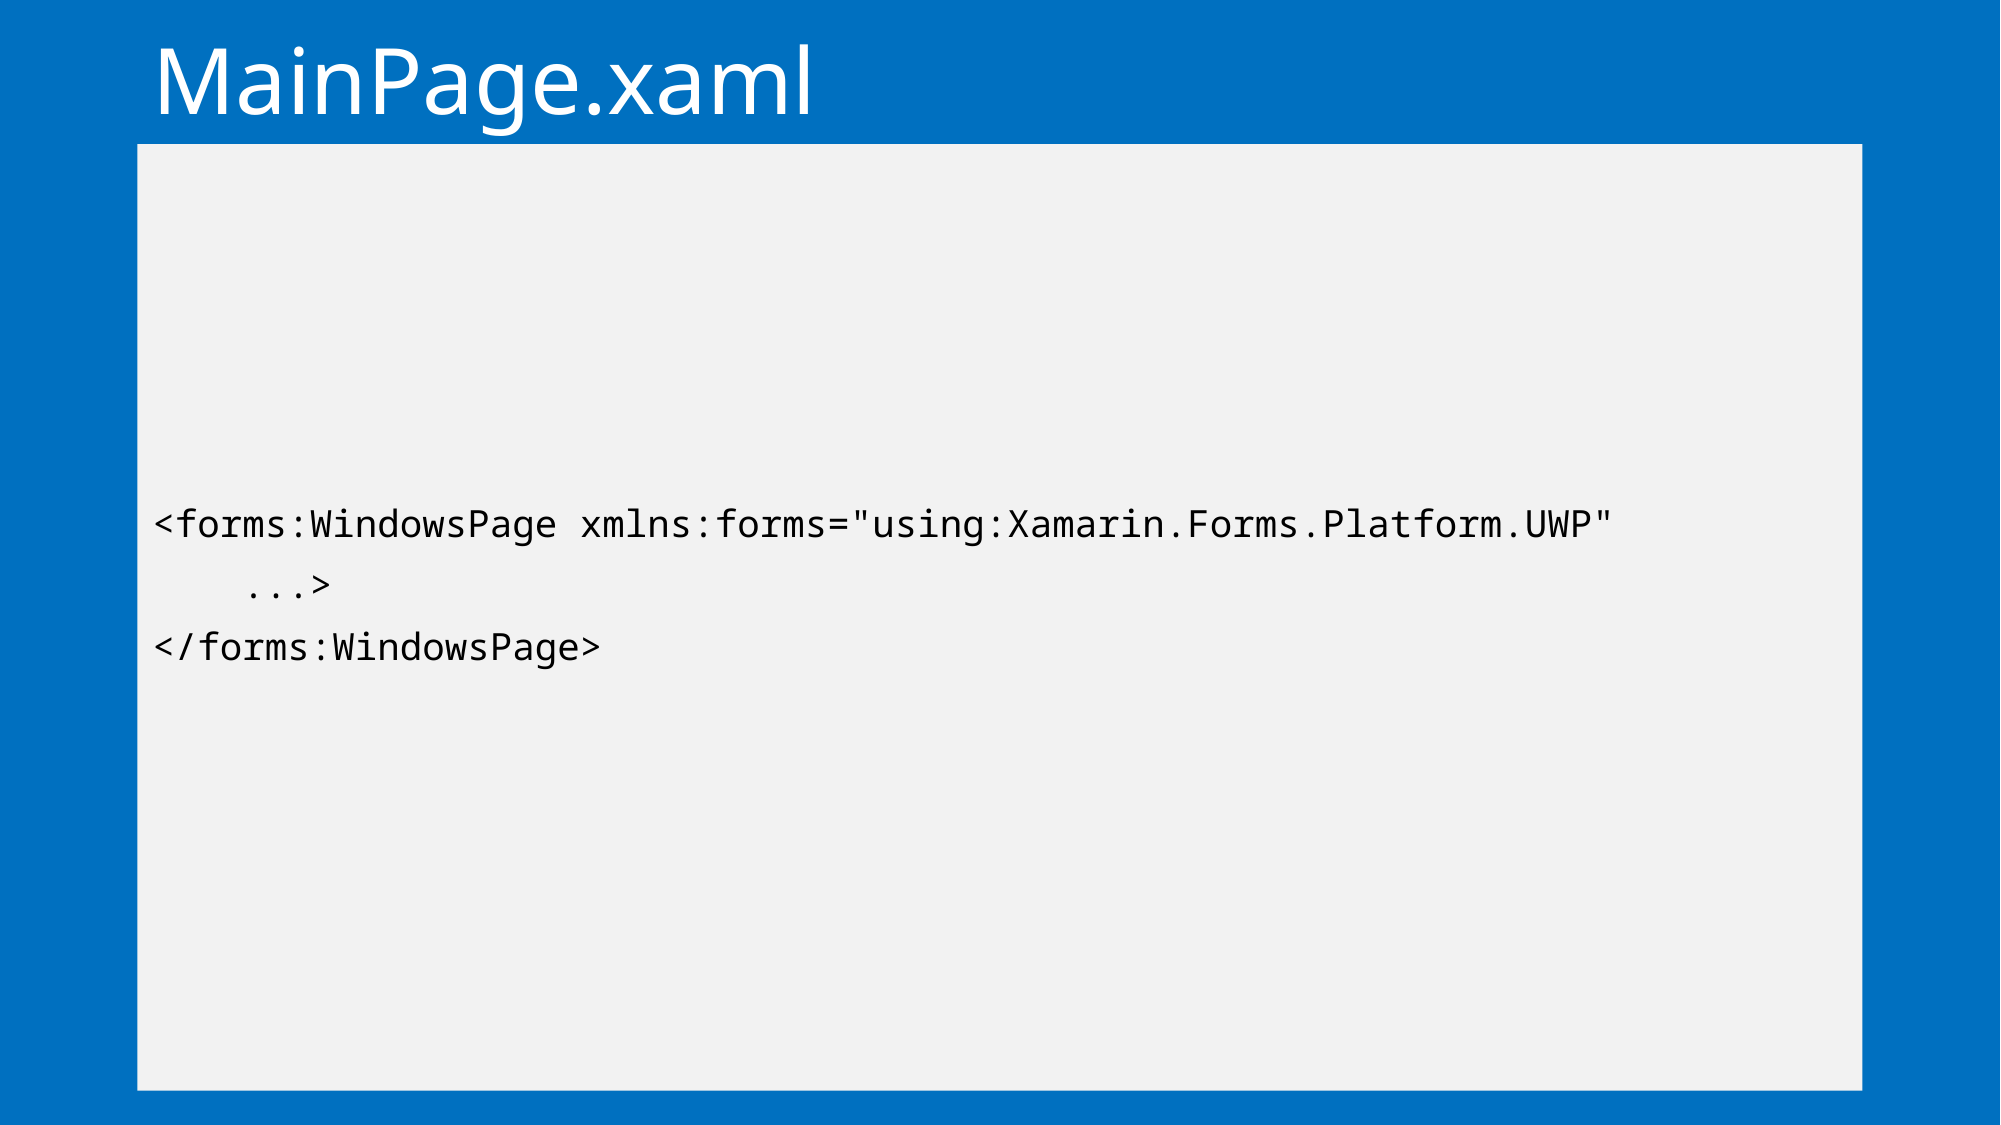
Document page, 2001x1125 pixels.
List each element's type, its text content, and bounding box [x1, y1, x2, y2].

list <forms:WindowsPage xmlns:forms="using:Xamarin.Forms.Platform.UWP" ...> </forms:WindowsPage> [137, 144, 1863, 1091]
title MainPage.xaml [137, 25, 1863, 144]
